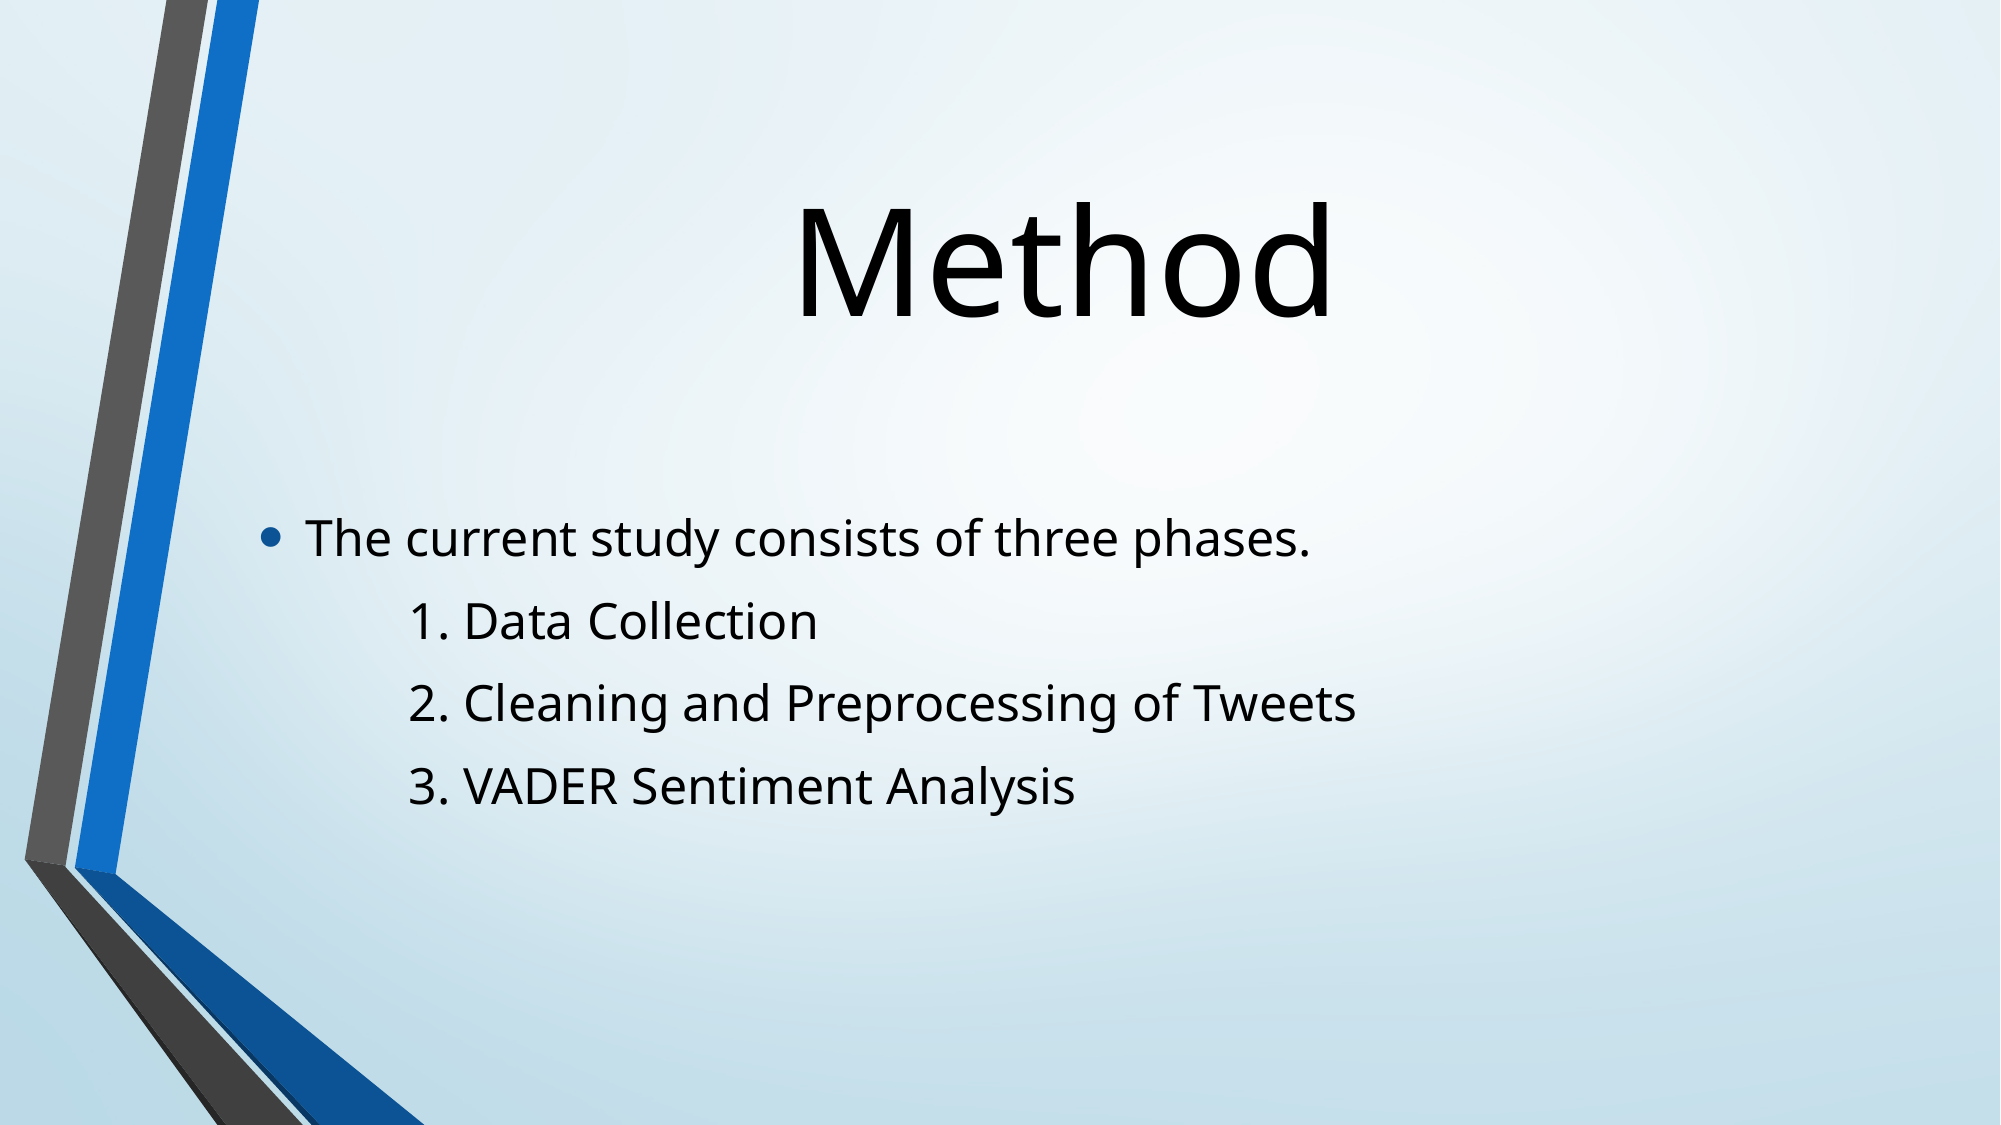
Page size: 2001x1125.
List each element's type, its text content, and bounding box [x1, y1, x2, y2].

title Method [243, 112, 1887, 371]
list The current study consists of three phases. 1. Data Collection 2. Cleaning and Preprocessing of Tweets 3. VADER Sentiment Analysis [243, 371, 1887, 950]
